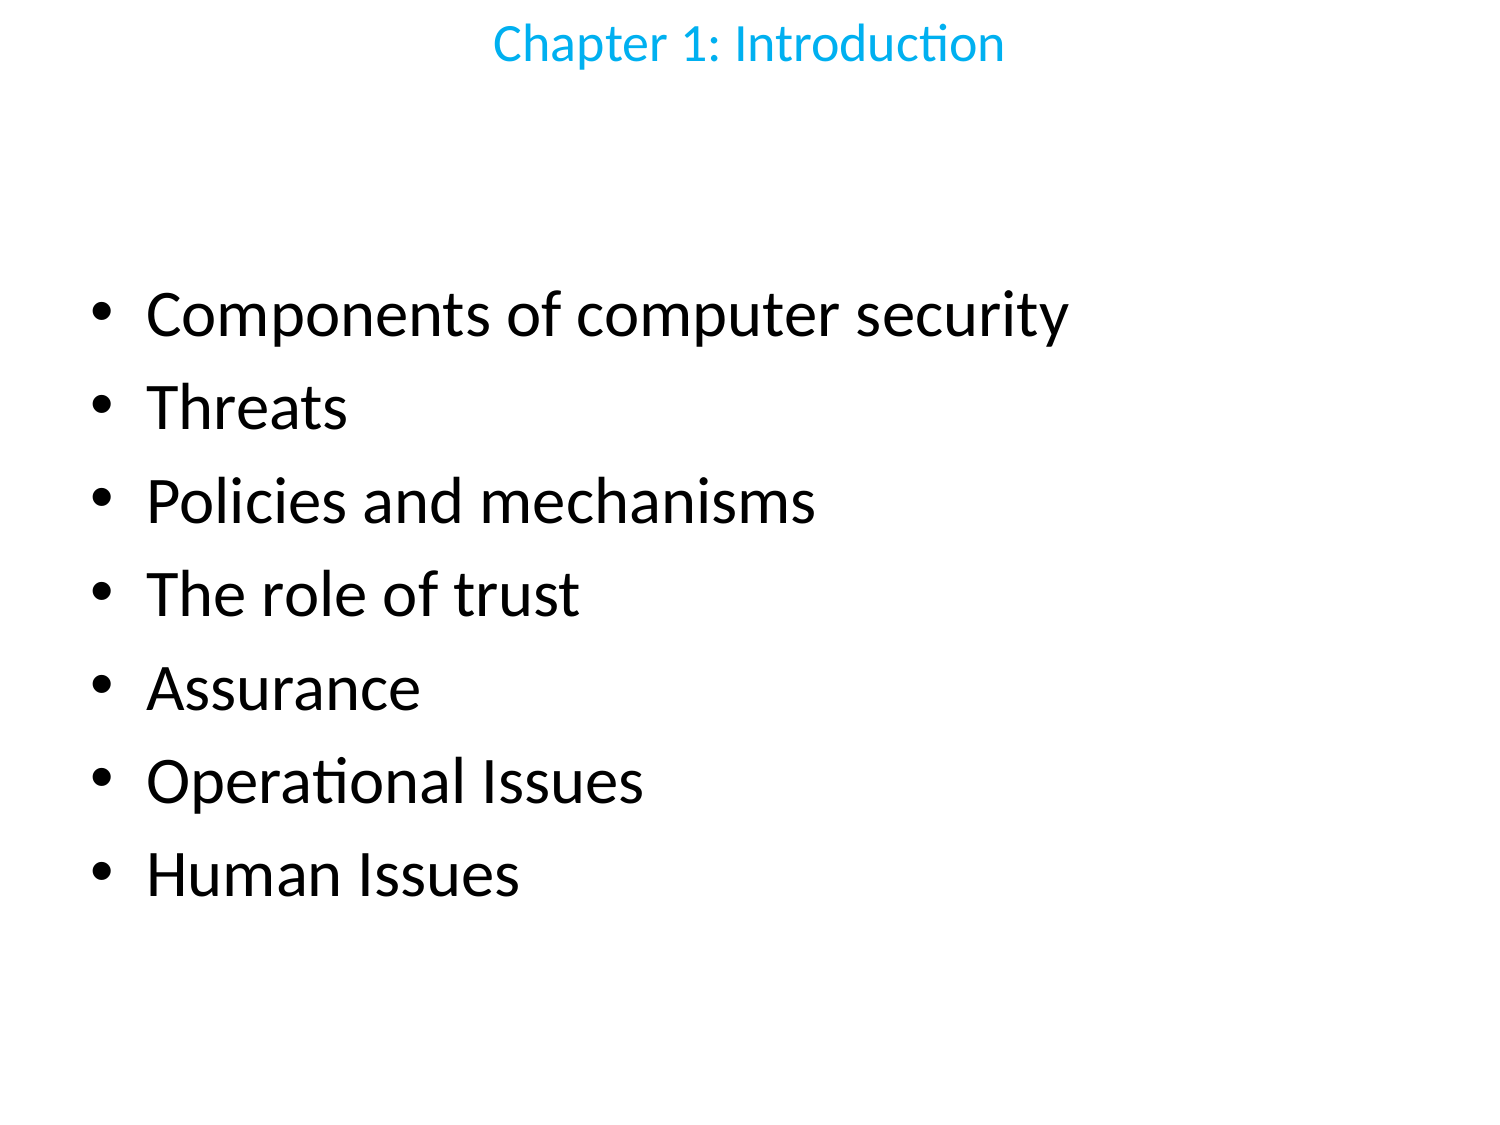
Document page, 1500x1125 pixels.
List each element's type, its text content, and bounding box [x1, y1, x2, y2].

list Components of computer security Threats Policies and mechanisms The role of trust Assurance Operational Issues Human Issues [75, 262, 1425, 1005]
title Chapter 1: Introduction [0, 0, 1500, 80]
